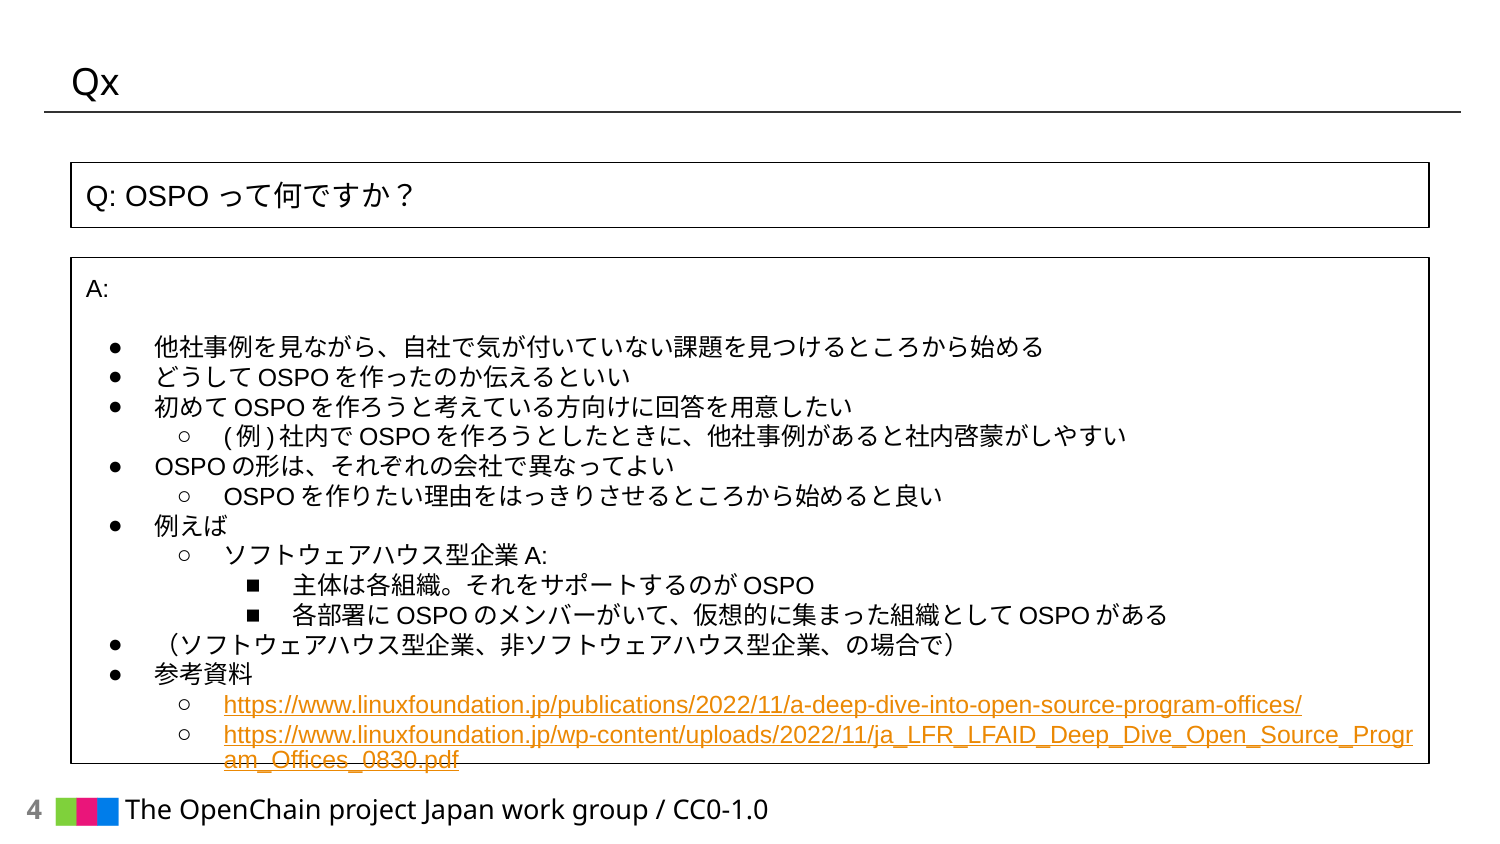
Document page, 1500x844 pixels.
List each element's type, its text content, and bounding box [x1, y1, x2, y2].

text_box A: 他社事例を見ながら、自社で気が付いていない課題を見つけるところから始める どうしてOSPOを作ったのか伝えるといい 初めてOSPOを作ろうと考えている方向けに回答を用意したい (例)社内でOSPOを作ろうとしたときに、他社事例があると社内啓蒙がしやすい OSPOの形は、それぞれの会社で異なってよい OSPOを作りたい理由をはっきりさせるところから始めると良い 例えば ソフトウェアハウス型企業A: 主体は各組織。それをサポートするのがOSPO 各部署にOSPOのメンバーがいて、仮想的に集まった組織としてOSPOがある （ソフトウェアハウス型企業、非ソフトウェアハウス型企業、の場合で） 参考資料 https://www.linuxfoundation.jp/publications/2022/11/a-deep-dive-into-open-source-program-offices/ https://www.linuxfoundation.jp/wp-content/uploads/2022/11/ja_LFR_LFAID_Deep_Dive_Open_Source_Program_Offices_0830.pdf [70, 257, 1430, 764]
title Qx [70, 5, 1430, 104]
text_box Q: OSPOって何ですか？ [70, 162, 1430, 228]
